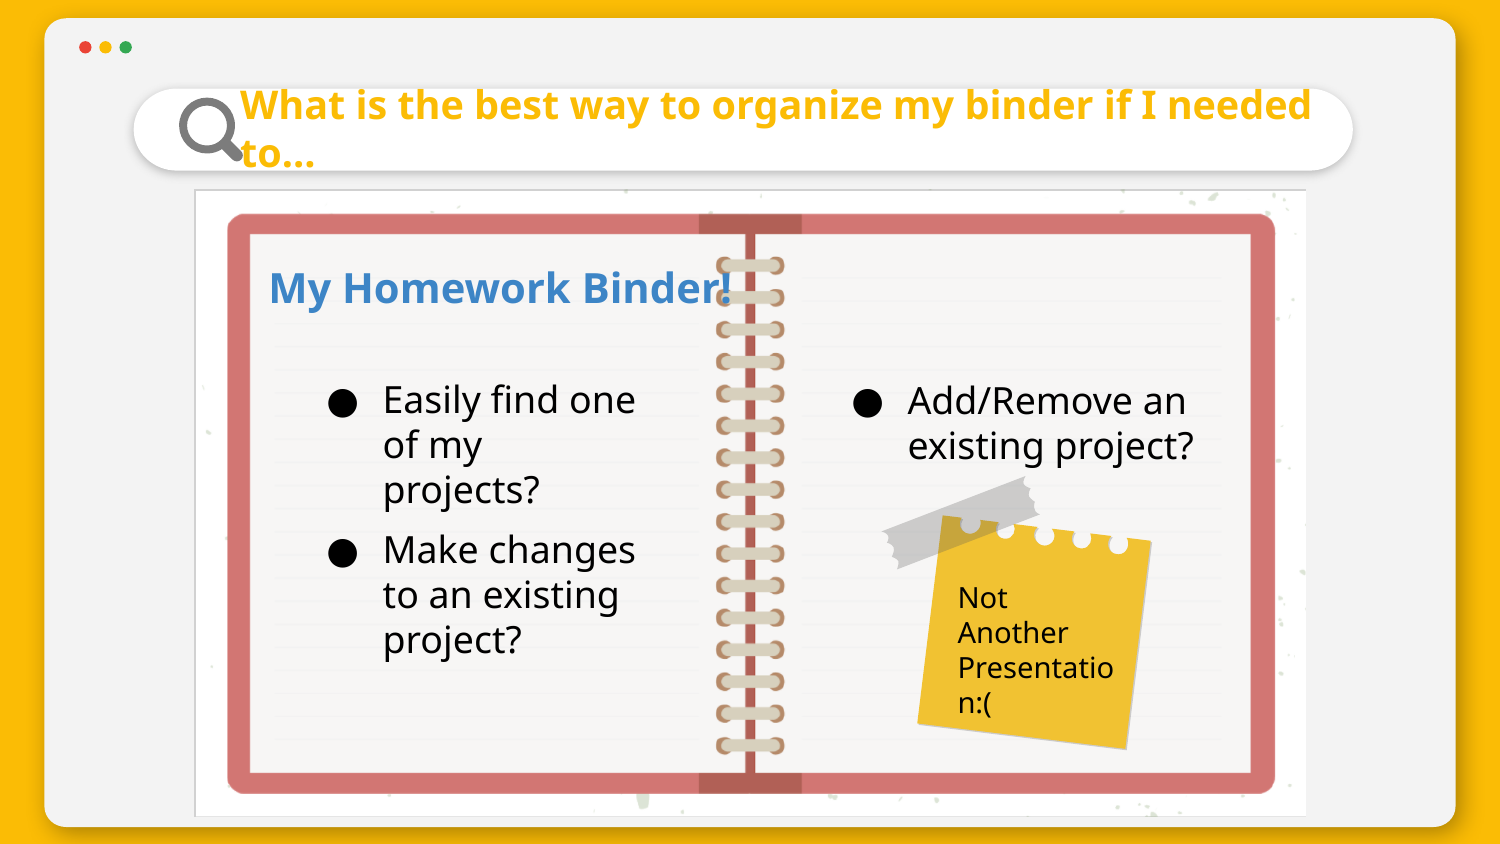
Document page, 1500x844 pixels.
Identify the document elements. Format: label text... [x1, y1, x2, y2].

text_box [881, 475, 1153, 751]
title What is the best way to organize my binder if I needed to... [225, 88, 1385, 167]
picture [194, 189, 1306, 817]
